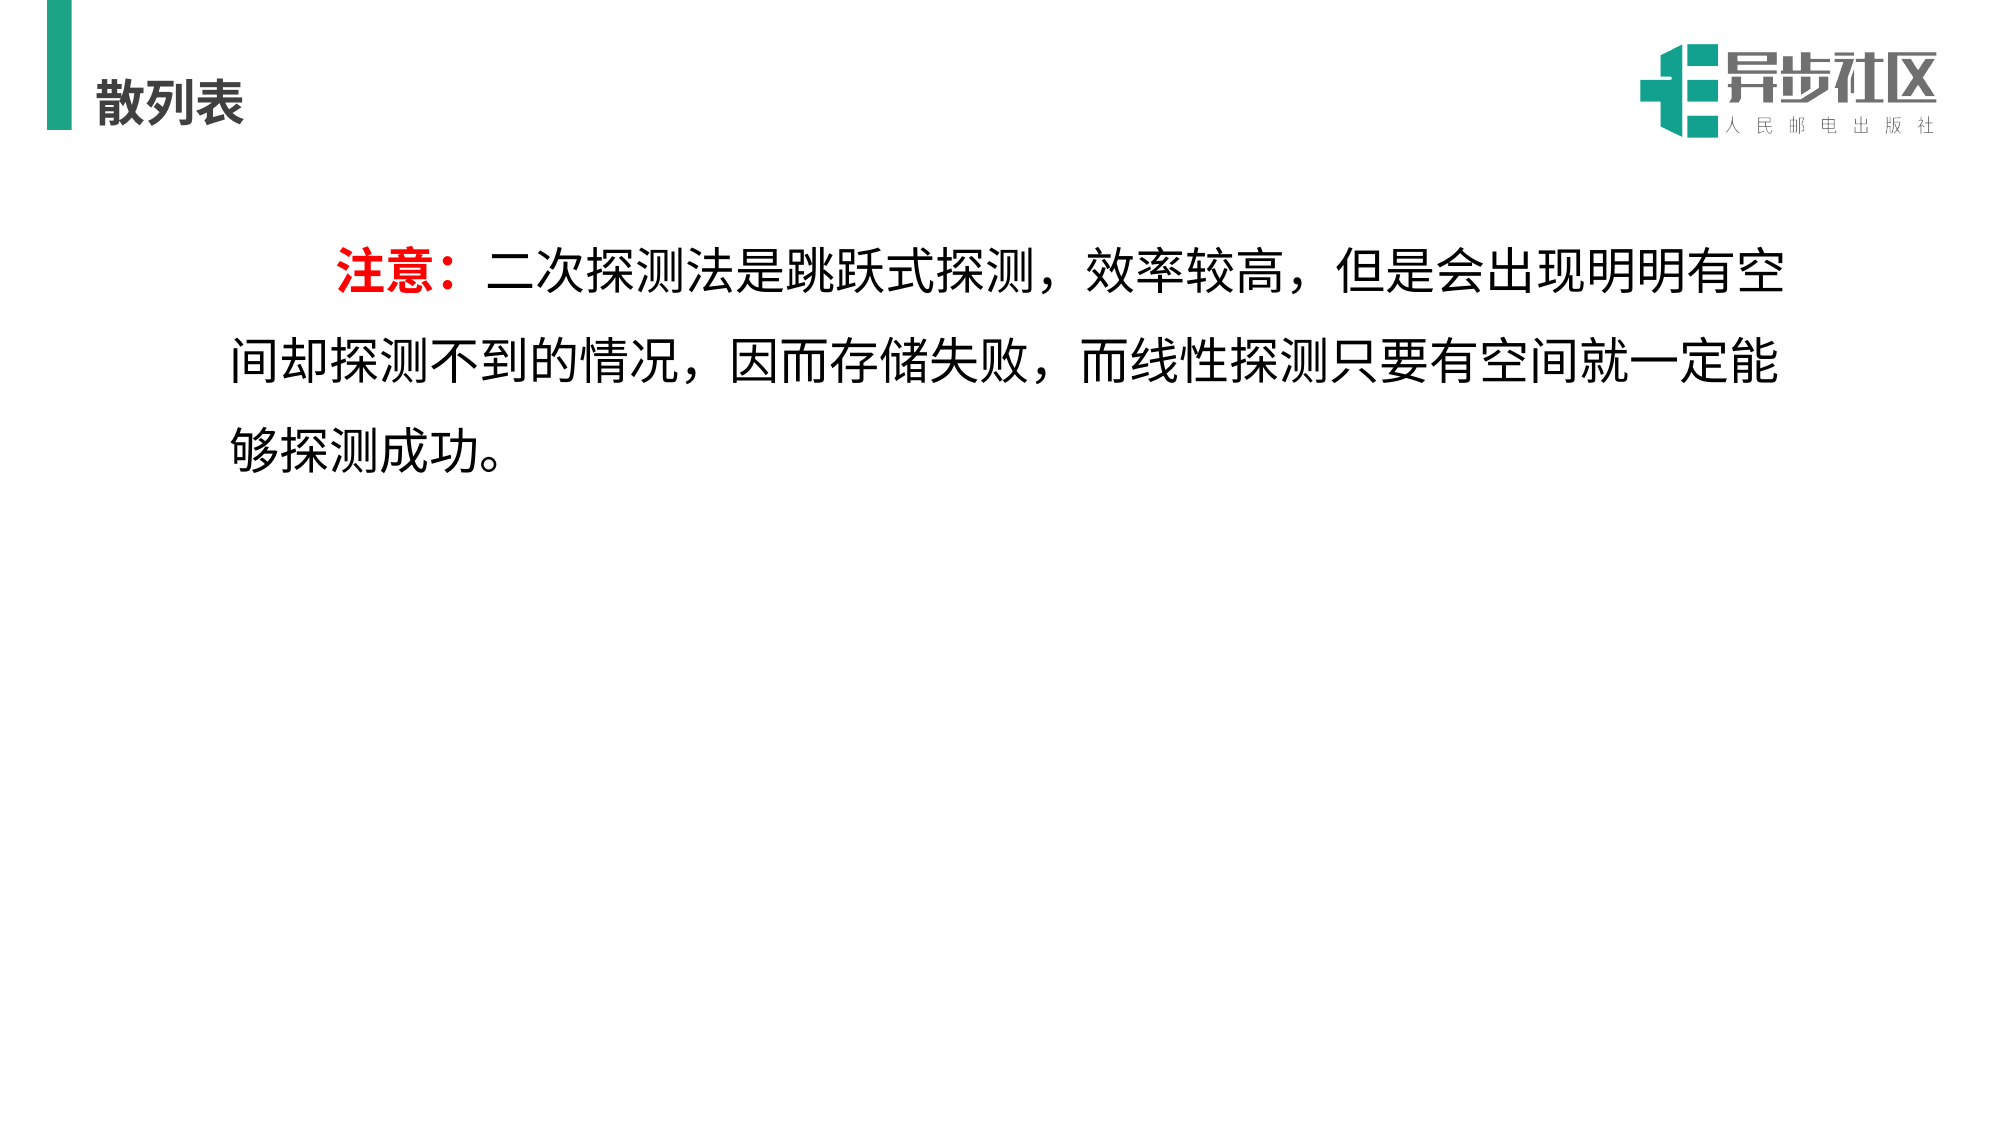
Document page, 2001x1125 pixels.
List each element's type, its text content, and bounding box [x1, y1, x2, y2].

picture [1639, 36, 1948, 151]
text_box 散列表 [80, 64, 492, 139]
text_box [46, 0, 73, 131]
text_box 注意：二次探测法是跳跃式探测，效率较高，但是会出现明明有空间却探测不到的情况，因而存储失败，而线性探测只要有空间就一定能够探测成功。 [214, 202, 1821, 488]
